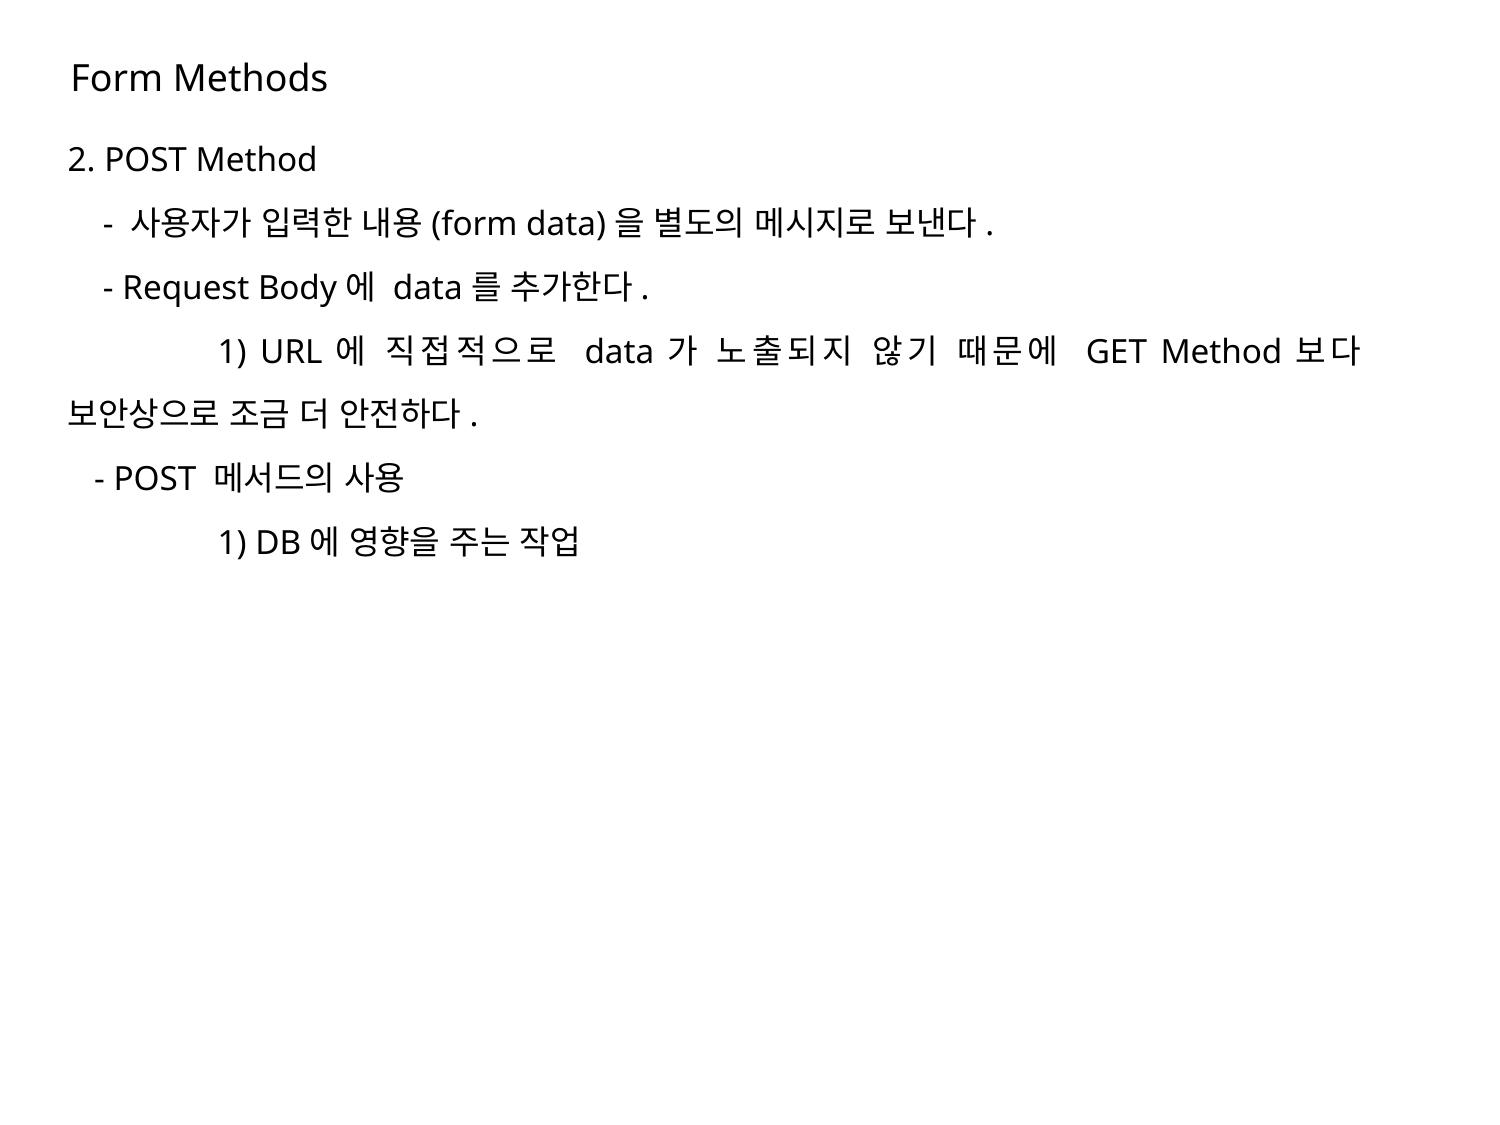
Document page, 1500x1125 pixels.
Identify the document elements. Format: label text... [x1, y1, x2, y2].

text_box Form Methods [55, 19, 344, 106]
text_box 2. POST Method - 사용자가 입력한 내용(form data)을 별도의 메시지로 보낸다. - Request Body에 data를 추가한다. 1) URL에 직접적으로 data가 노출되지 않기 때문에 GET Method보다 보안상으로 조금 더 안전하다. - POST 메서드의 사용 1) DB에 영향을 주는 작업 [53, 107, 1376, 569]
